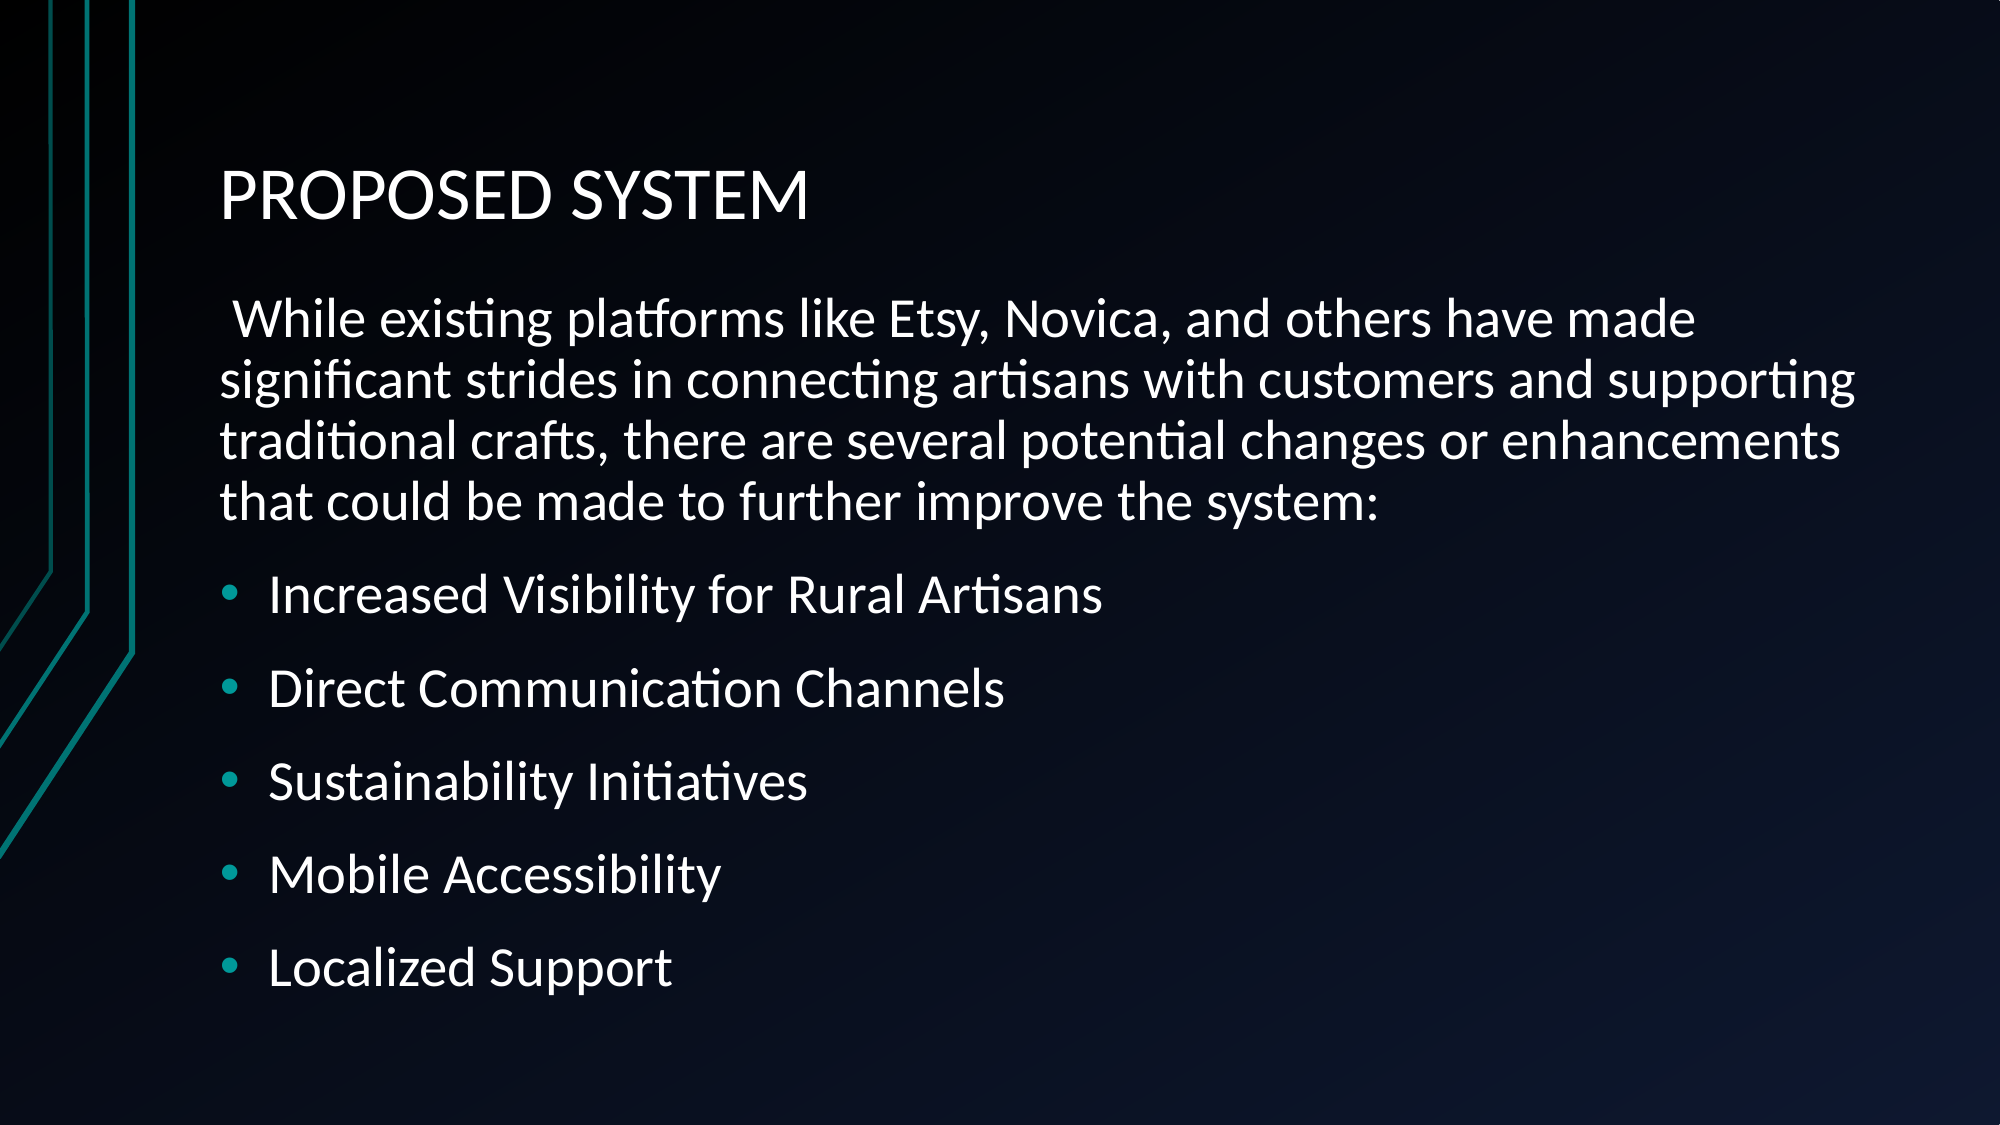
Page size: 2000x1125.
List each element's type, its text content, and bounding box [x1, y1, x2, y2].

title PROPOSED SYSTEM [199, 45, 1900, 246]
list While existing platforms like Etsy, Novica, and others have made significant strides in connecting artisans with customers and supporting traditional crafts, there are several potential changes or enhancements that could be made to further improve the system: Increased Visibility for Rural Artisans Direct Communication Channels Sustainability Initiatives Mobile Accessibility Localized Support [199, 279, 1900, 1012]
